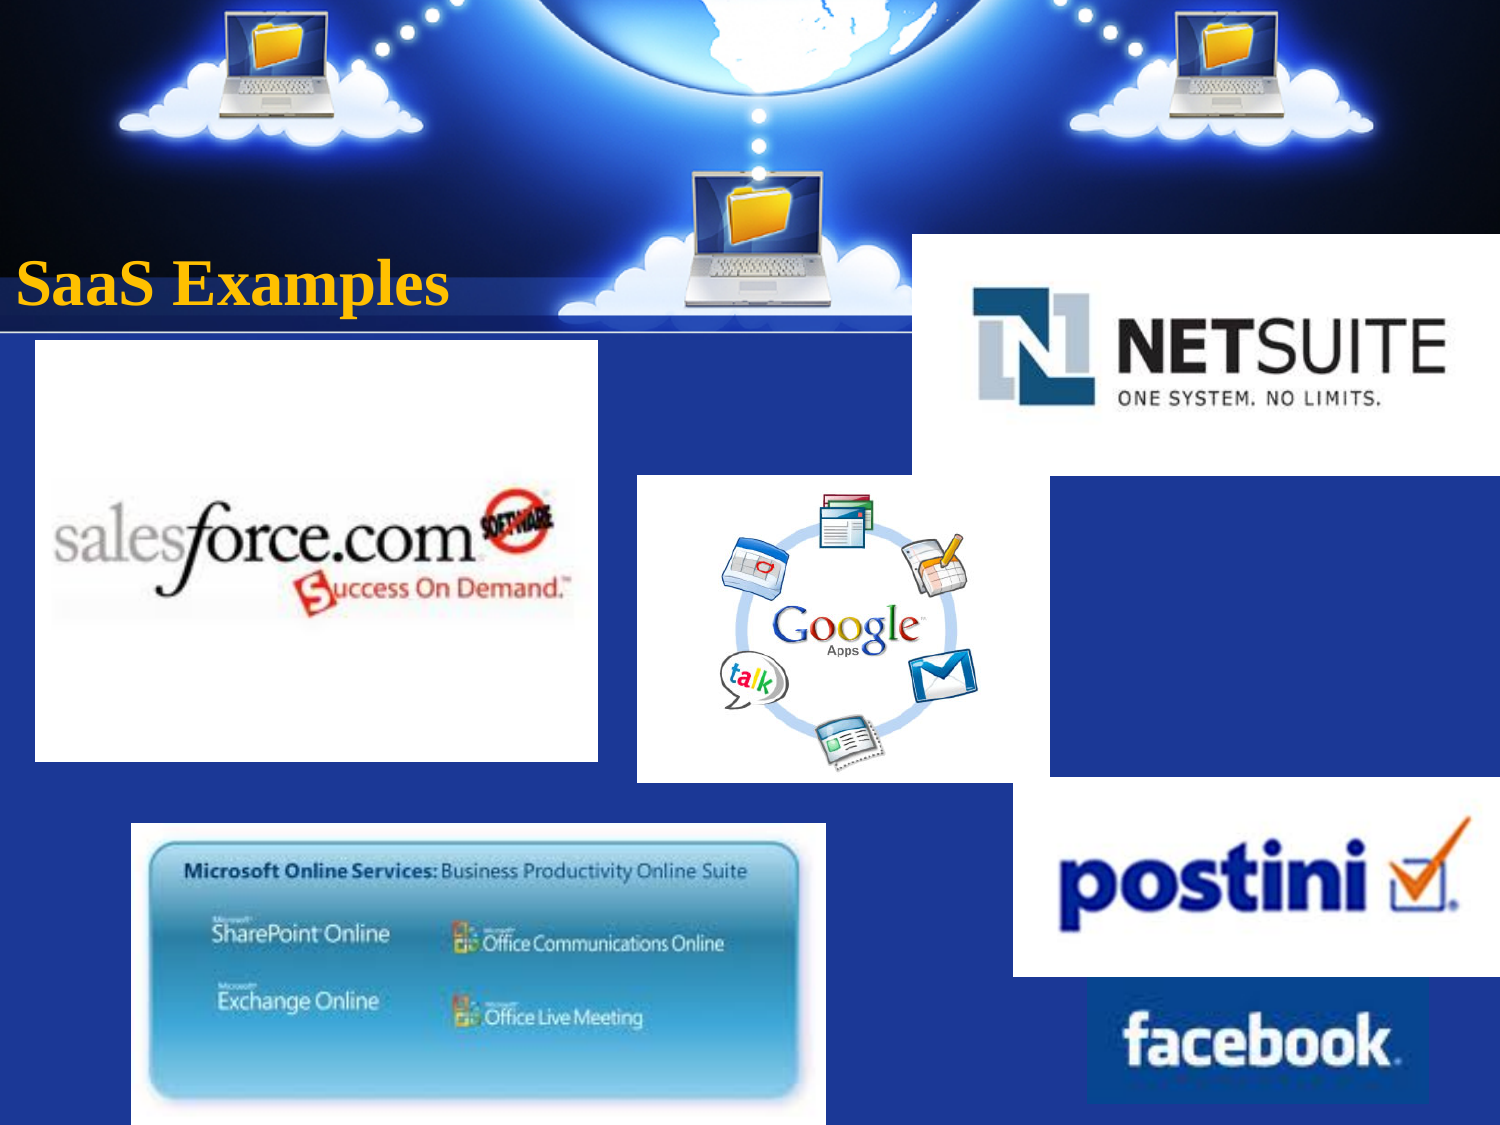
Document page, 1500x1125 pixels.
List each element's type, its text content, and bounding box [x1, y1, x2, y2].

title SaaS Examples [0, 236, 912, 320]
picture [0, 0, 1500, 1125]
